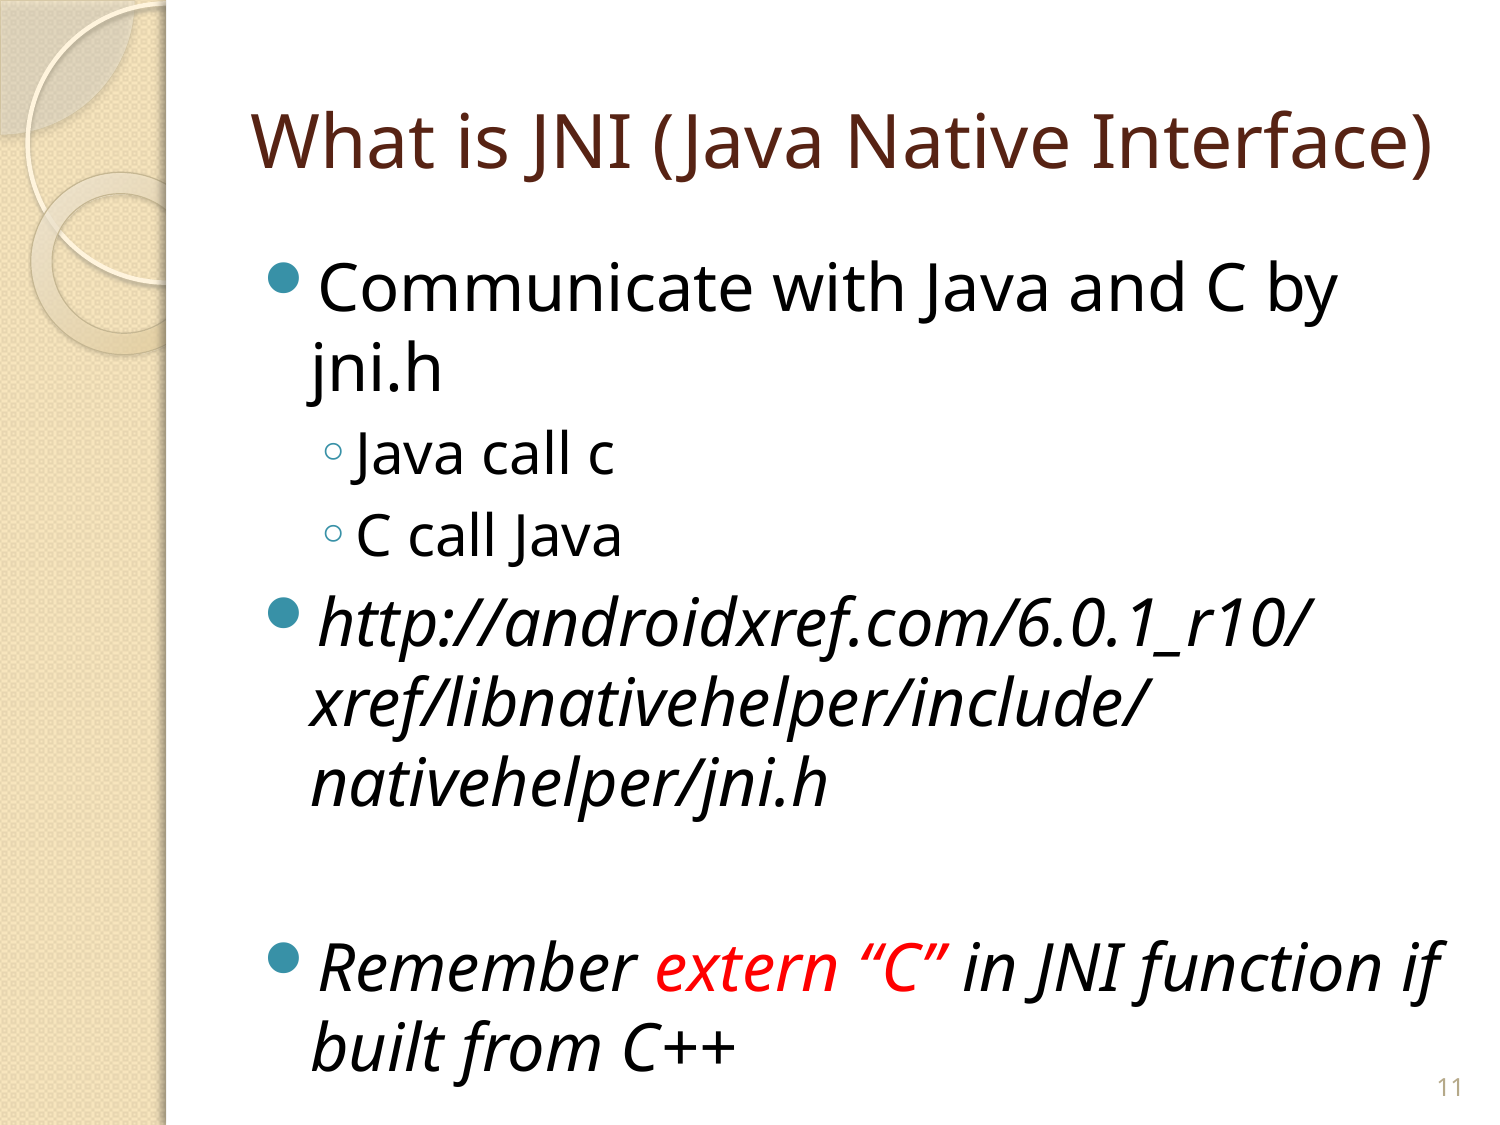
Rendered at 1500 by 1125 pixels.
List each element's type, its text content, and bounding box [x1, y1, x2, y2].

list Communicate with Java and C by jni.h Java call c C call Java http://androidxref.com/6.0.1_r10/xref/libnativehelper/include/nativehelper/jni.h Remember extern “C” in JNI function if built from C++ [235, 237, 1466, 1025]
title What is JNI (Java Native Interface) [235, 45, 1466, 233]
slide_number 11 [1413, 1034, 1488, 1113]
